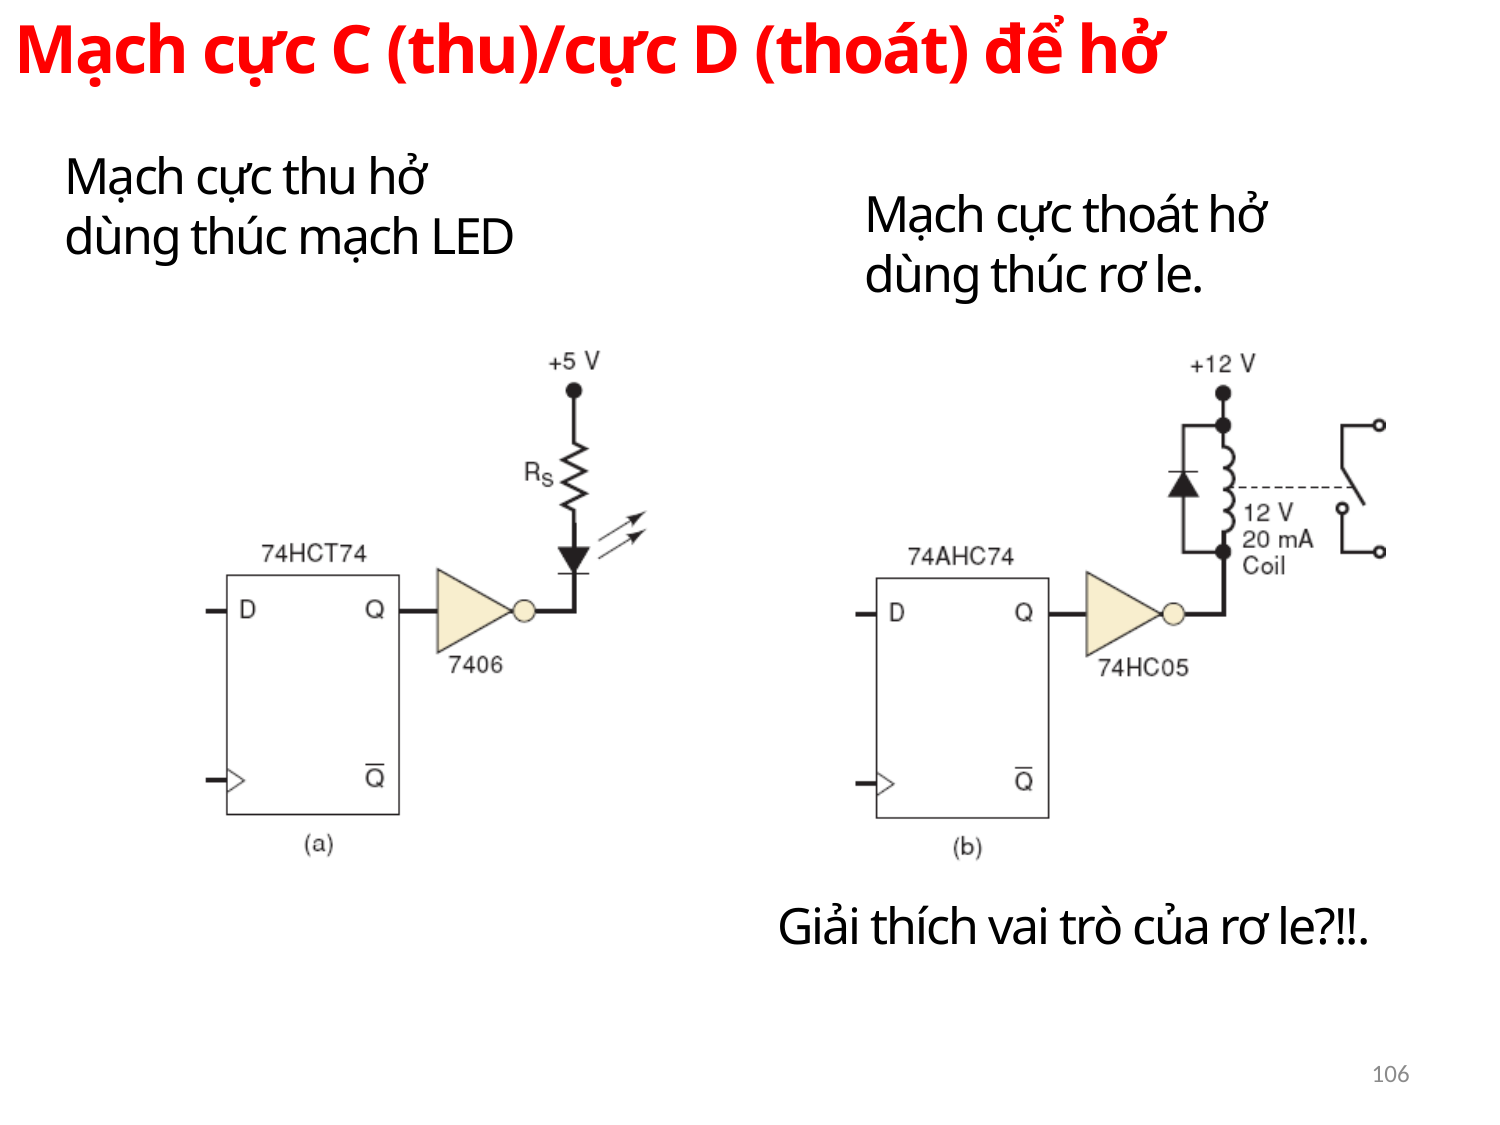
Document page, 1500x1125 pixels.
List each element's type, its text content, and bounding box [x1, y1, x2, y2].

text_box Mạch cực thoát hở dùng thúc rơ le. [849, 174, 1375, 310]
slide_number 106 [1074, 1042, 1425, 1103]
picture [155, 337, 663, 876]
text_box Giải thích vai trò của rơ le?!!. [762, 887, 1463, 963]
text_box Mạch cực C (thu)/cực D (thoát) để hở [0, 0, 1313, 95]
text_box Mạch cực thu hở dùng thúc mạch LED [49, 137, 588, 273]
picture [837, 349, 1387, 877]
